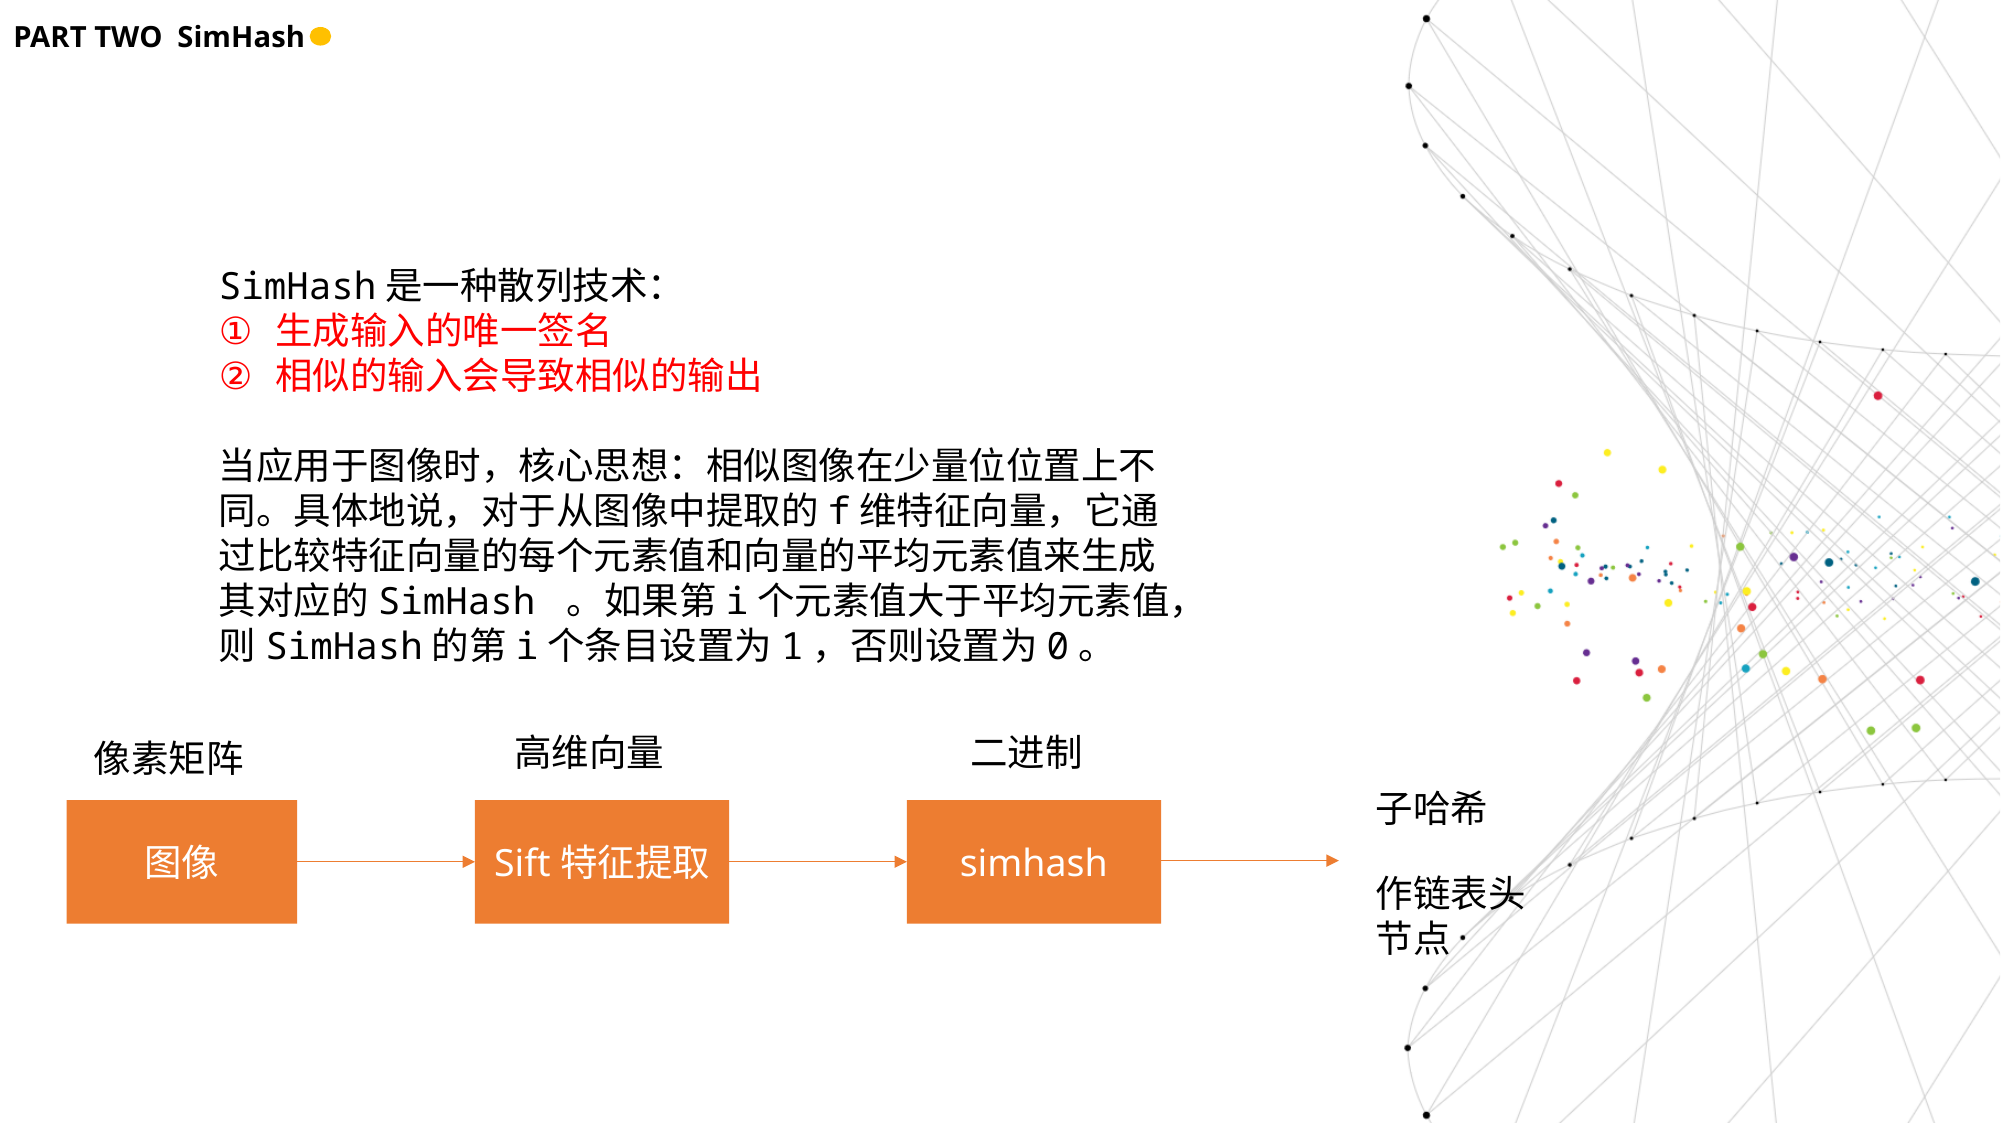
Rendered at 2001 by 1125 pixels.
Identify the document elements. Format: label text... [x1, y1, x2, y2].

picture [1314, 0, 2001, 1123]
text_box SimHash是一种散列技术： 生成输入的唯一签名 相似的输入会导致相似的输出 当应用于图像时，核心思想：相似图像在少量位位置上不同。具体地说，对于从图像中提取的f维特征向量，它通过比较特征向量的每个元素值和向量的平均元素值来生成其对应的SimHash 。如果第i个元素值大于平均元素值，则SimHash的第i个条目设置为1，否则设置为0。 [204, 254, 1205, 675]
text_box 子哈希 [1361, 777, 1567, 837]
text_box [308, 25, 333, 47]
text_box PART TWO SimHash [0, 10, 321, 61]
text_box 高维向量 [499, 722, 705, 782]
text_box Sift特征提取 [474, 799, 730, 925]
text_box 作链表头节点 [1361, 862, 1567, 968]
text_box 图像 [66, 799, 298, 925]
text_box 二进制 [955, 722, 1162, 782]
text_box simhash [906, 799, 1162, 925]
text_box 像素矩阵 [79, 727, 285, 787]
